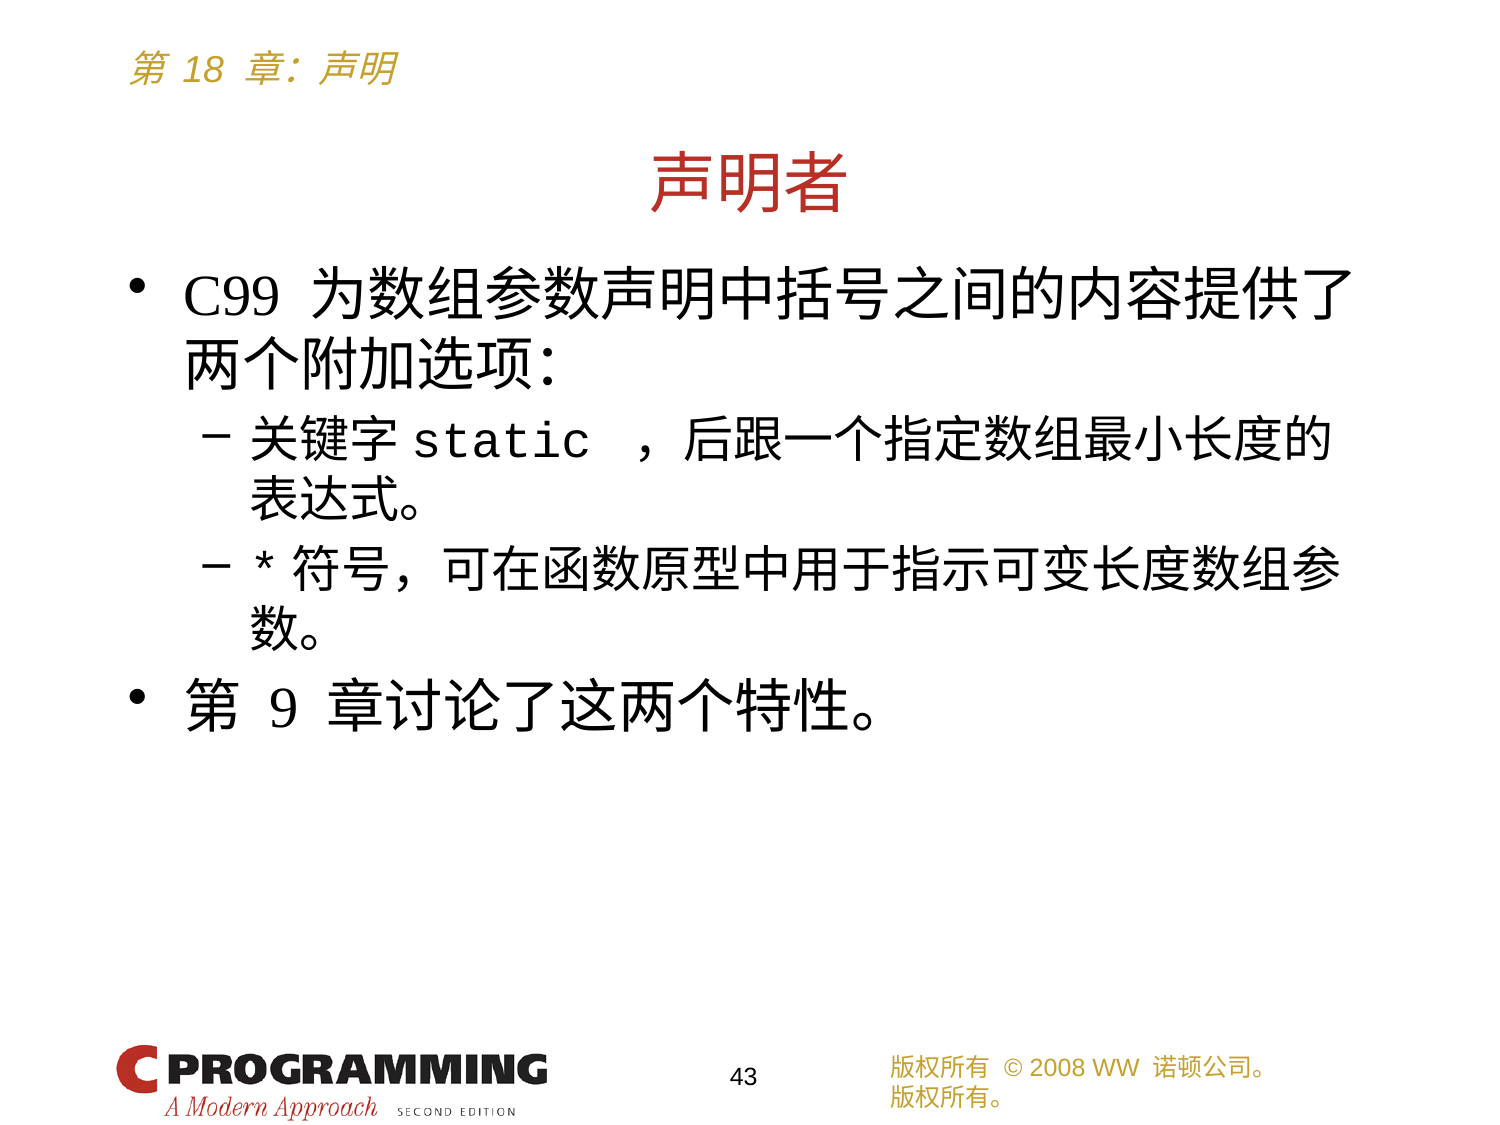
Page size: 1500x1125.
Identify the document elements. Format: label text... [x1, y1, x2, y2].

list C99 为数组参数声明中括号之间的内容提供了两个附加选项： 关键字static ，后跟一个指定数组最小长度的表达式。 *符号，可在函数原型中用于指示可变长度数组参数。 第 9 章讨论了这两个特性。 [112, 249, 1388, 1038]
picture [112, 1041, 550, 1123]
slide_number 43 [687, 1049, 801, 1101]
footer 版权所有 © 2008 WW 诺顿公司。 版权所有。 [874, 1043, 1388, 1119]
title 声明者 [112, 125, 1388, 238]
